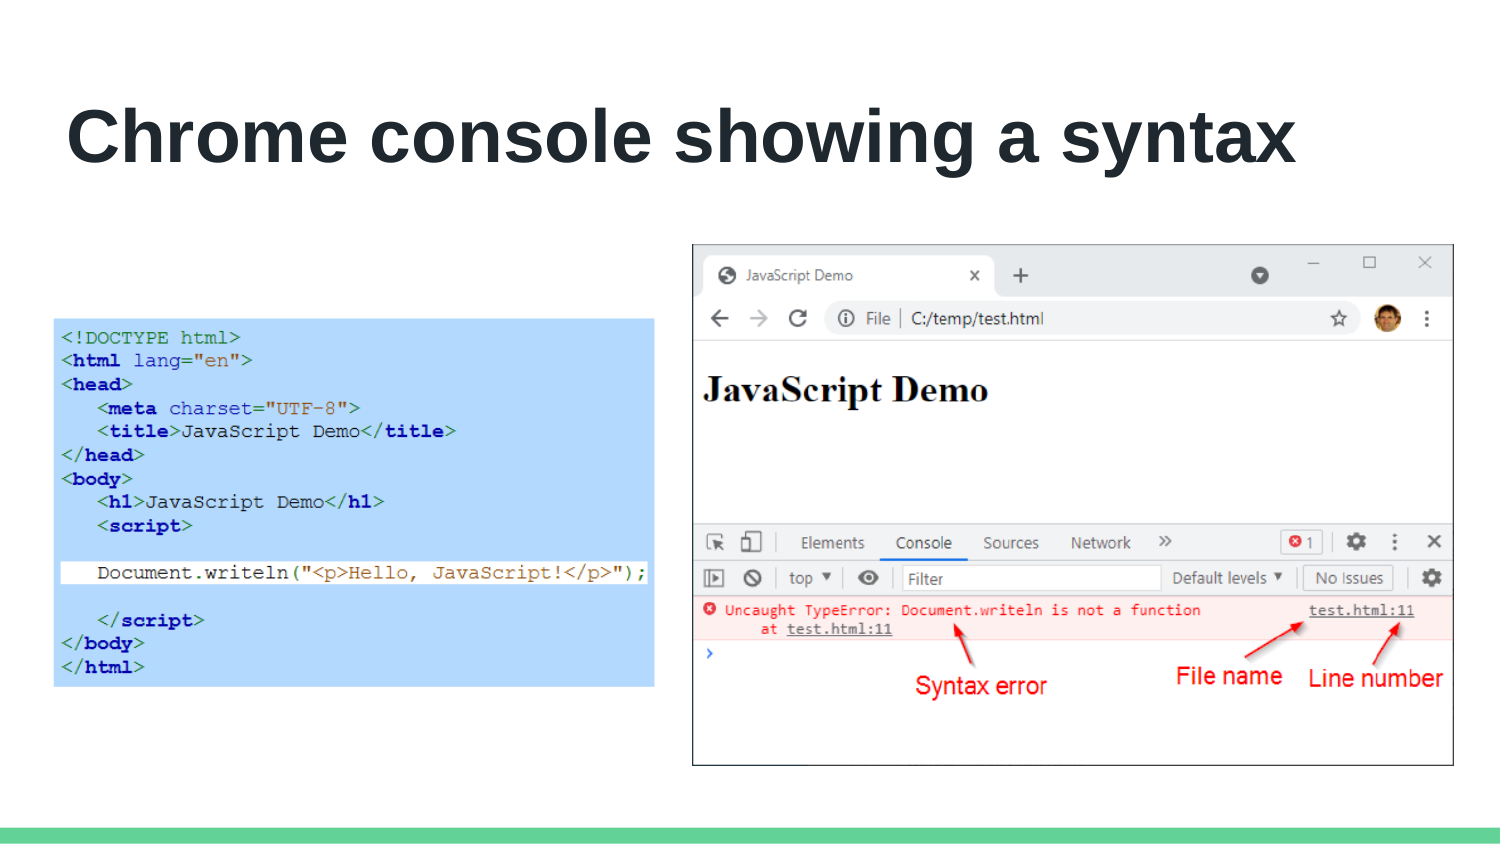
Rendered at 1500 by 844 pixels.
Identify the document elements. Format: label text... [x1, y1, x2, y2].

picture [39, 231, 1477, 771]
title Chrome console showing a syntax [51, 72, 1449, 167]
